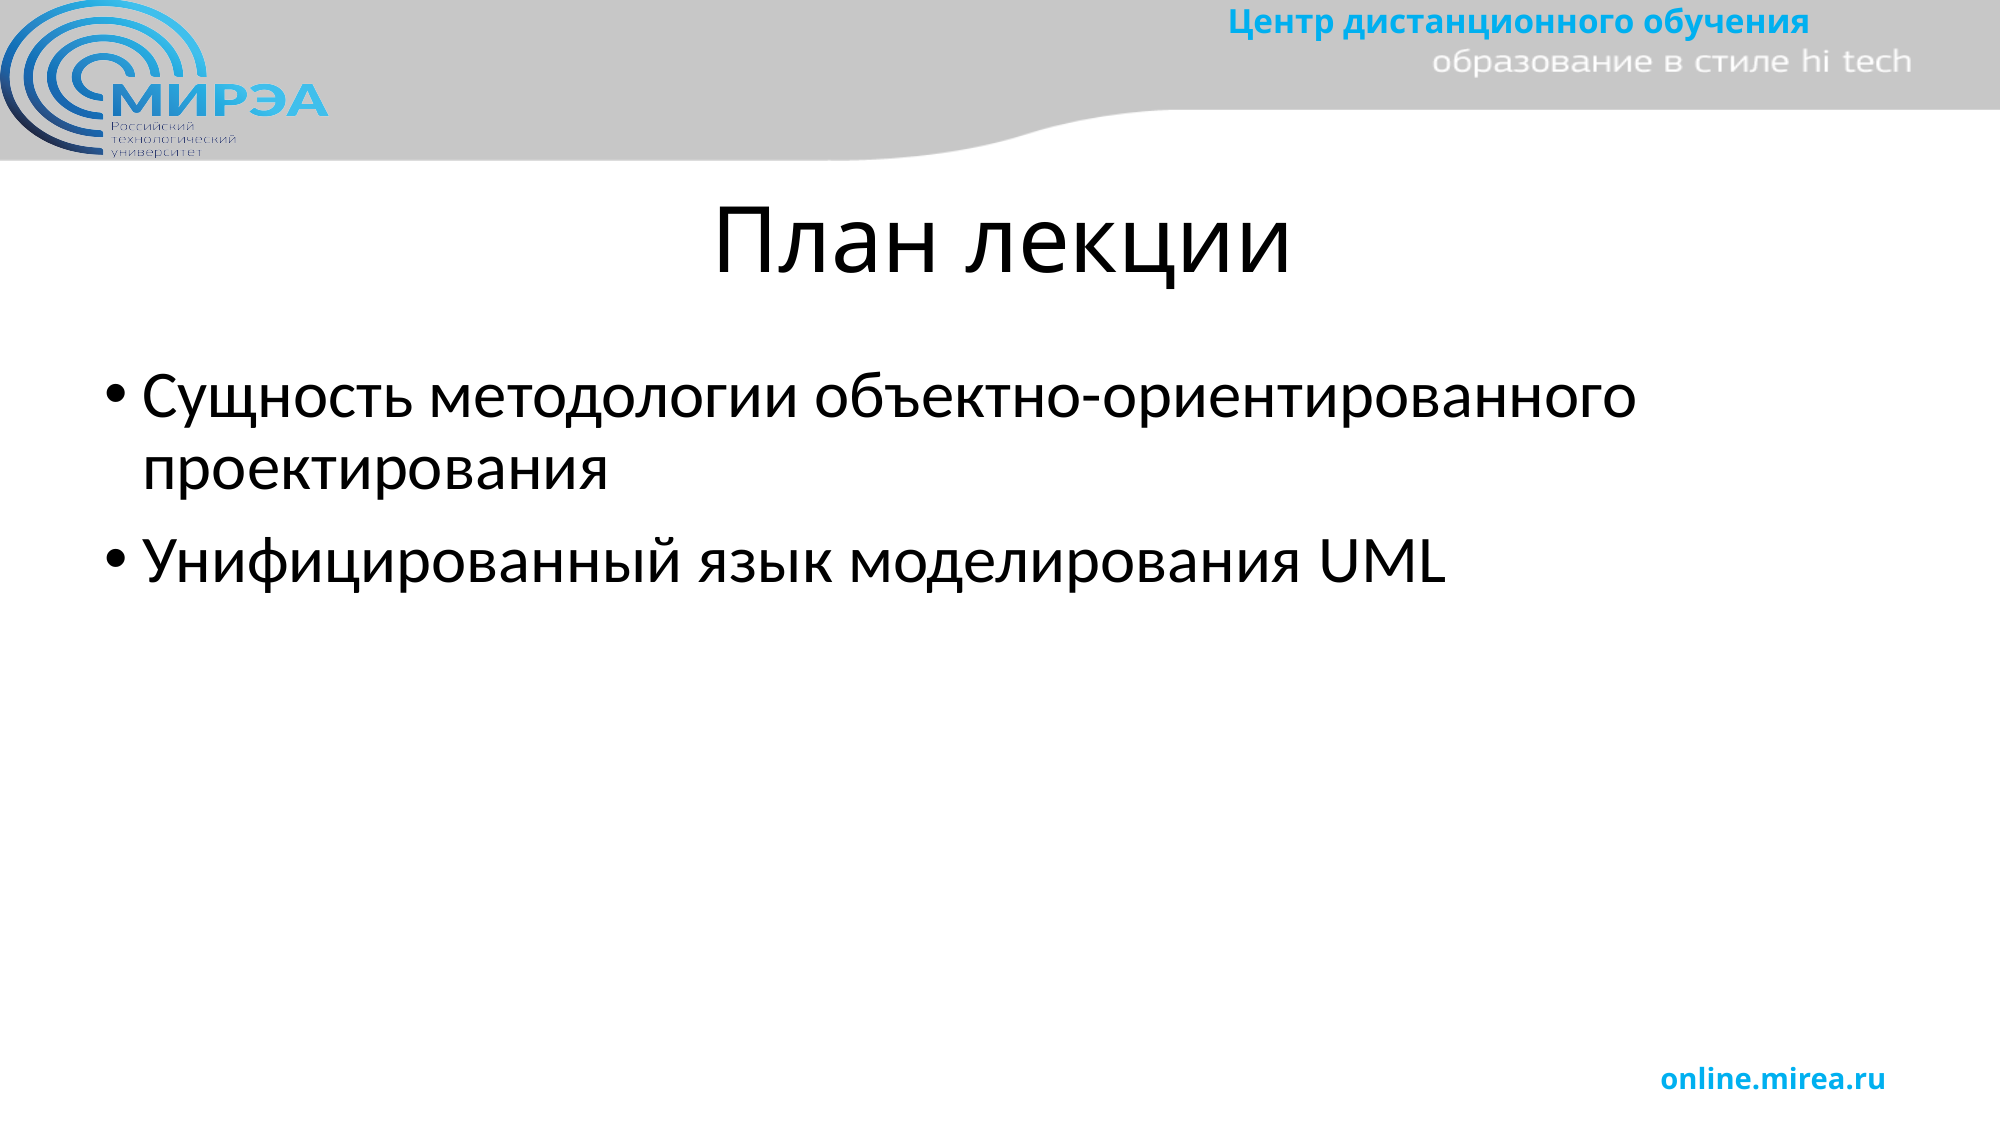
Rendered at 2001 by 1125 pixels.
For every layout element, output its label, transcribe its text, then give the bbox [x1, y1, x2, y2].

title План лекции [103, 185, 1904, 290]
picture [0, 0, 329, 159]
list Сущность методологии объектно-ориентированного проектирования Унифицированный язык моделирования UML [90, 352, 1917, 636]
